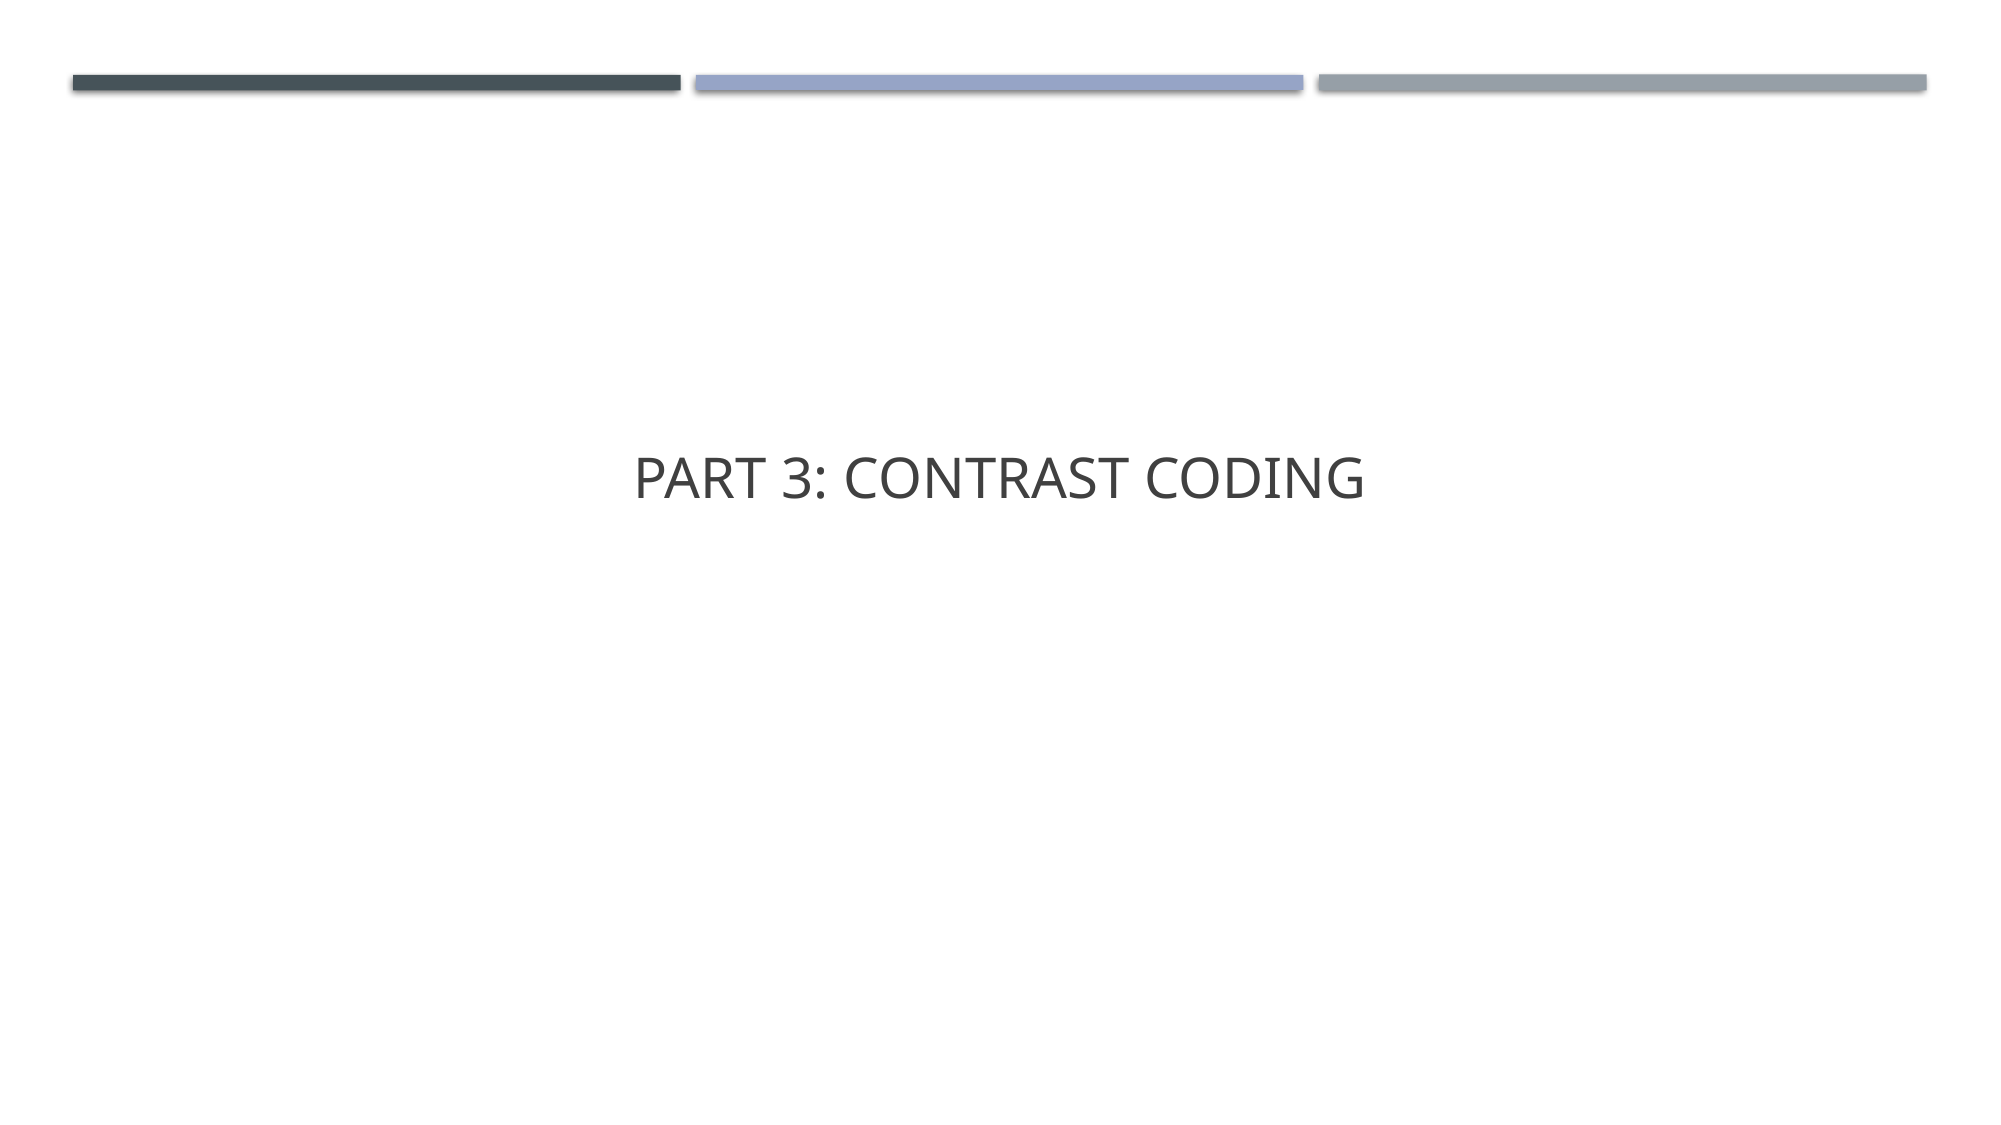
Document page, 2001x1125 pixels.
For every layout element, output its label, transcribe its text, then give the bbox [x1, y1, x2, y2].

title Part 3: contrast Coding [68, 418, 1932, 544]
